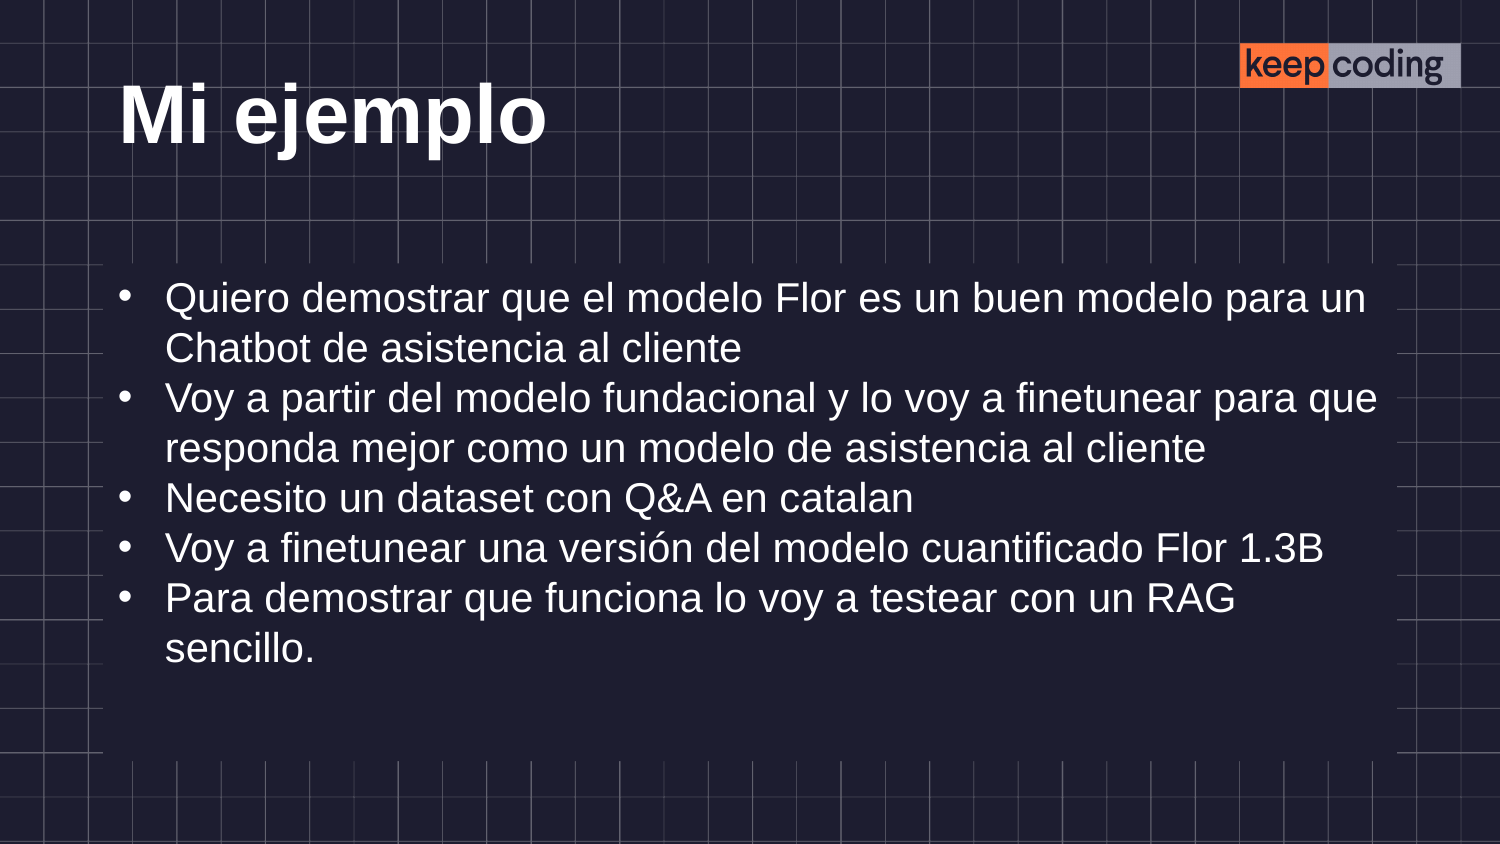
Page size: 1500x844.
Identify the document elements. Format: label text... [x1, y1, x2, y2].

picture [1240, 43, 1461, 88]
title Mi ejemplo [103, 45, 1225, 208]
list Quiero demostrar que el modelo Flor es un buen modelo para un Chatbot de asistencia al cliente Voy a partir del modelo fundacional y lo voy a finetunear para que responda mejor como un modelo de asistencia al cliente Necesito un dataset con Q&A en catalan Voy a finetunear una versión del modelo cuantificado Flor 1.3B Para demostrar que funciona lo voy a testear con un RAG sencillo. [103, 263, 1397, 762]
